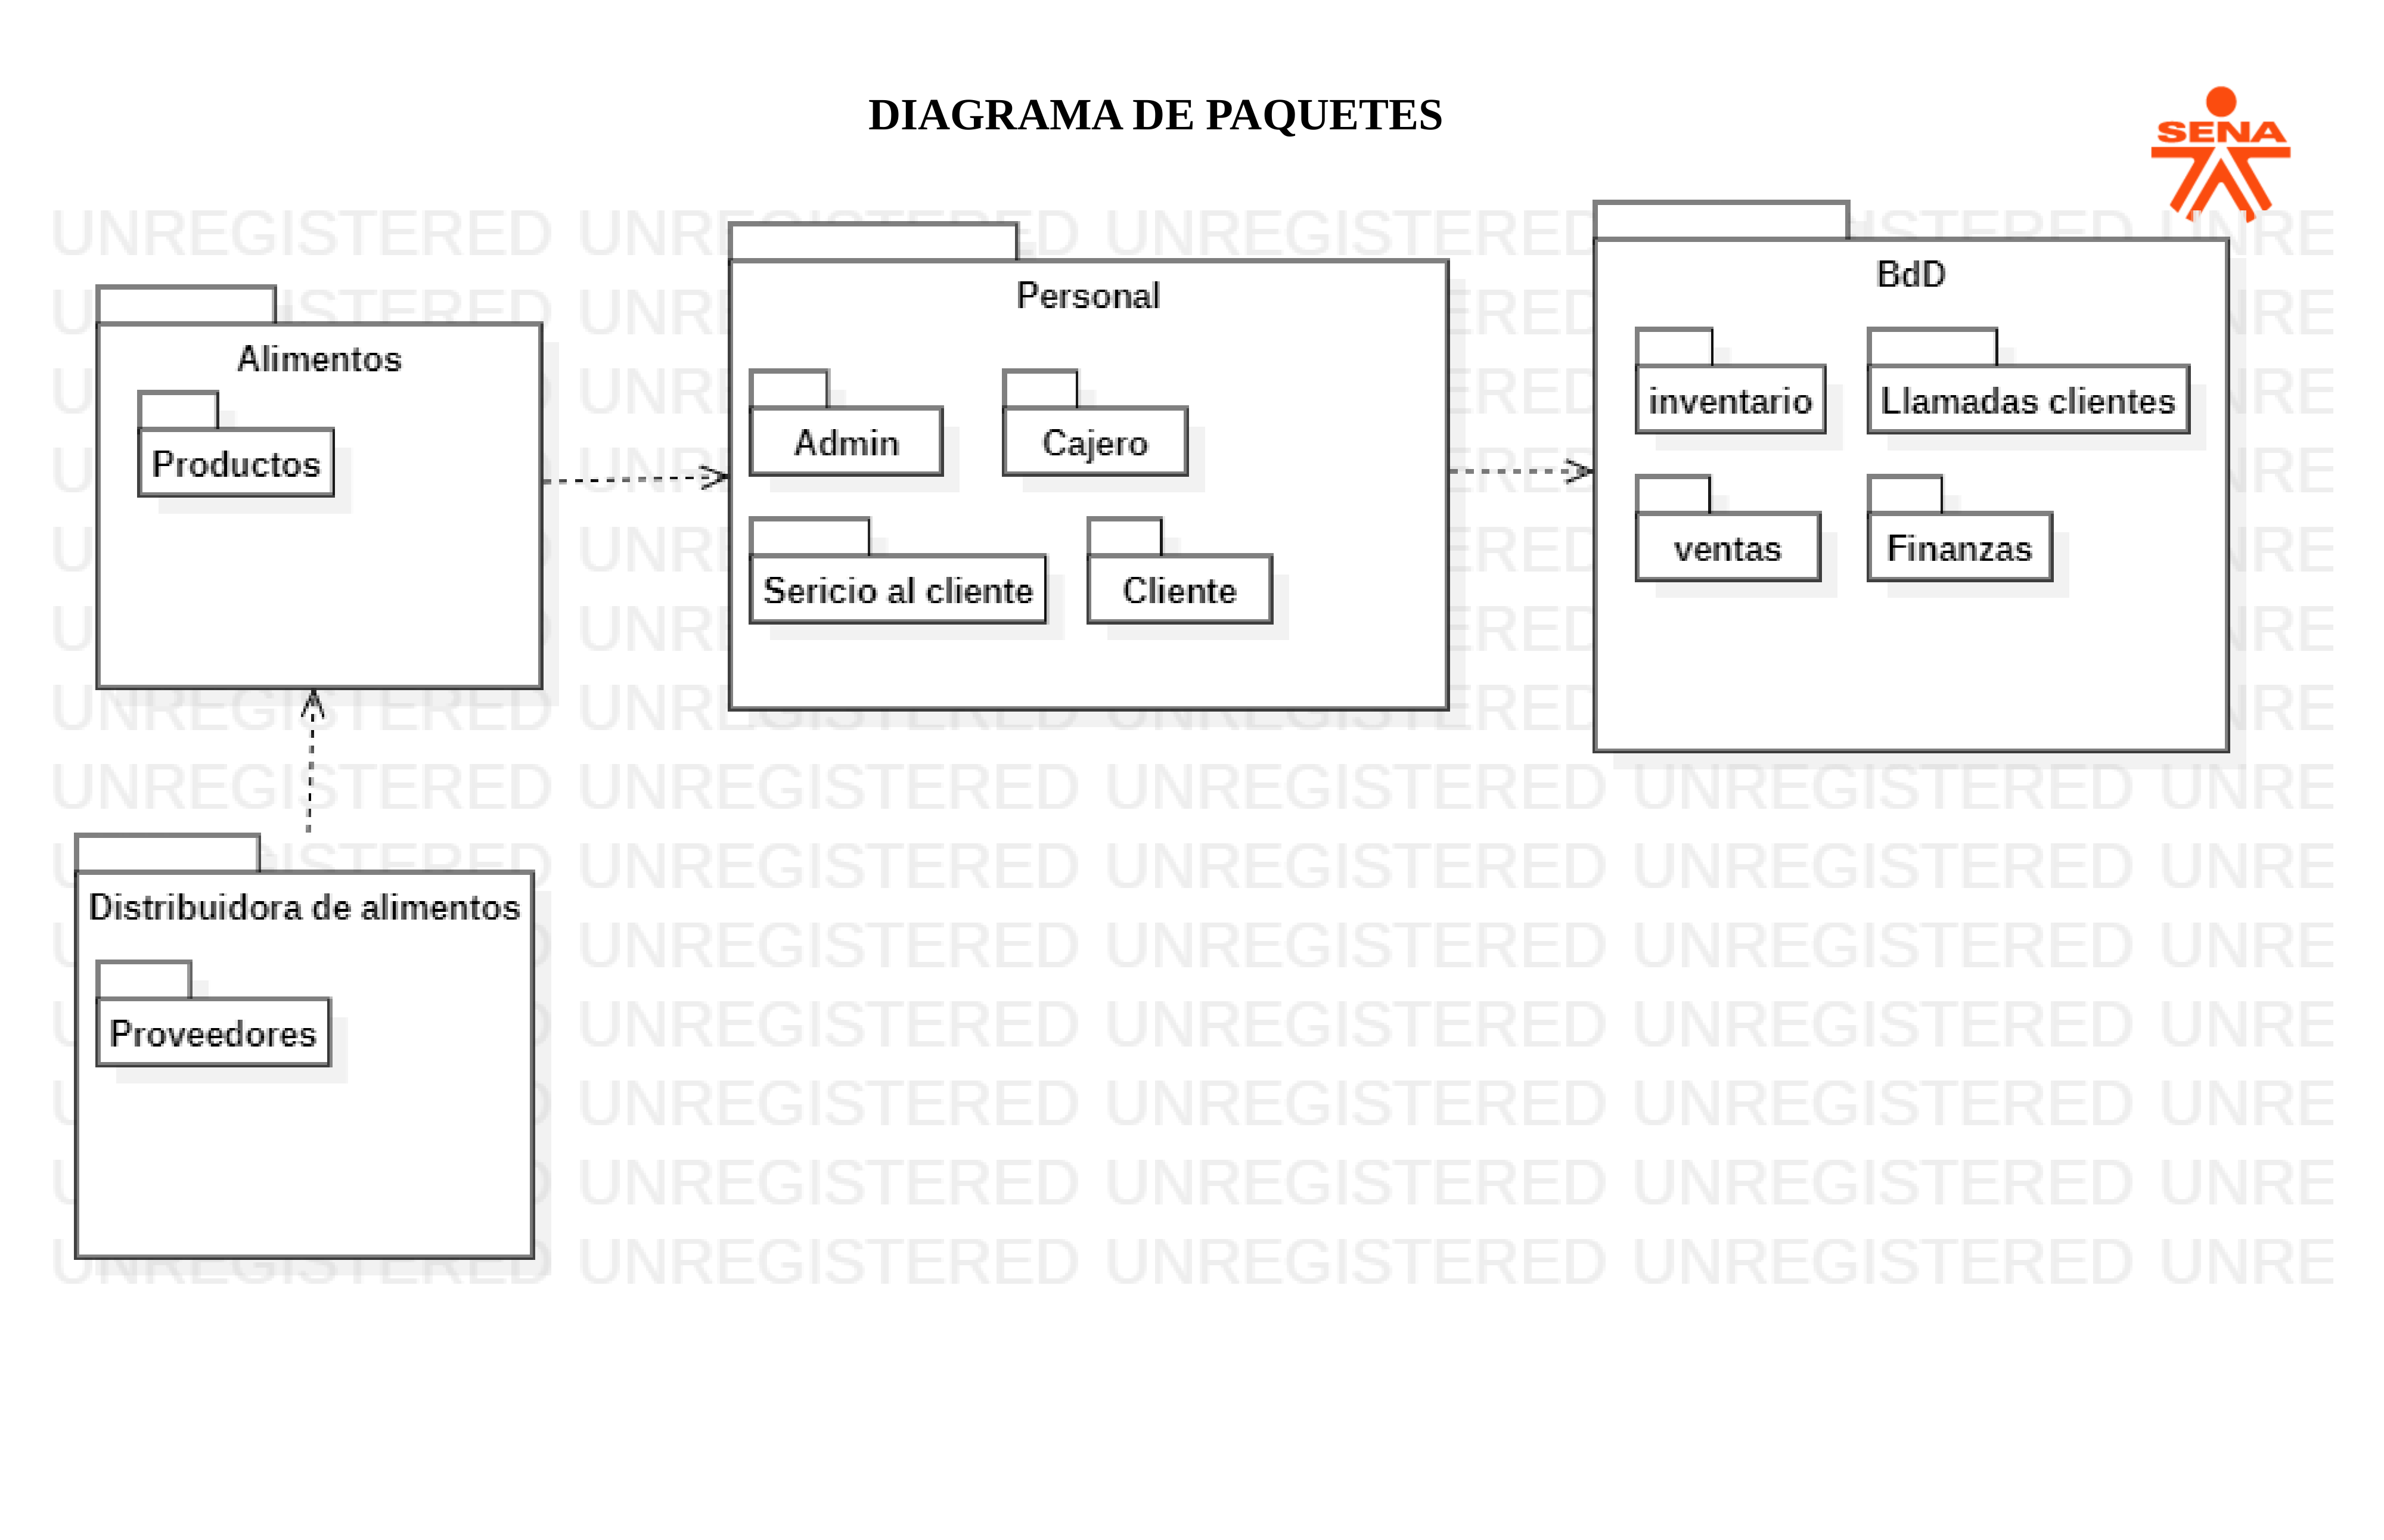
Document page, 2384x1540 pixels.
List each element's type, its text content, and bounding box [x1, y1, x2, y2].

picture [0, 0, 2384, 1540]
text_box DIAGRAMA DE PAQUETES [375, 77, 1937, 145]
